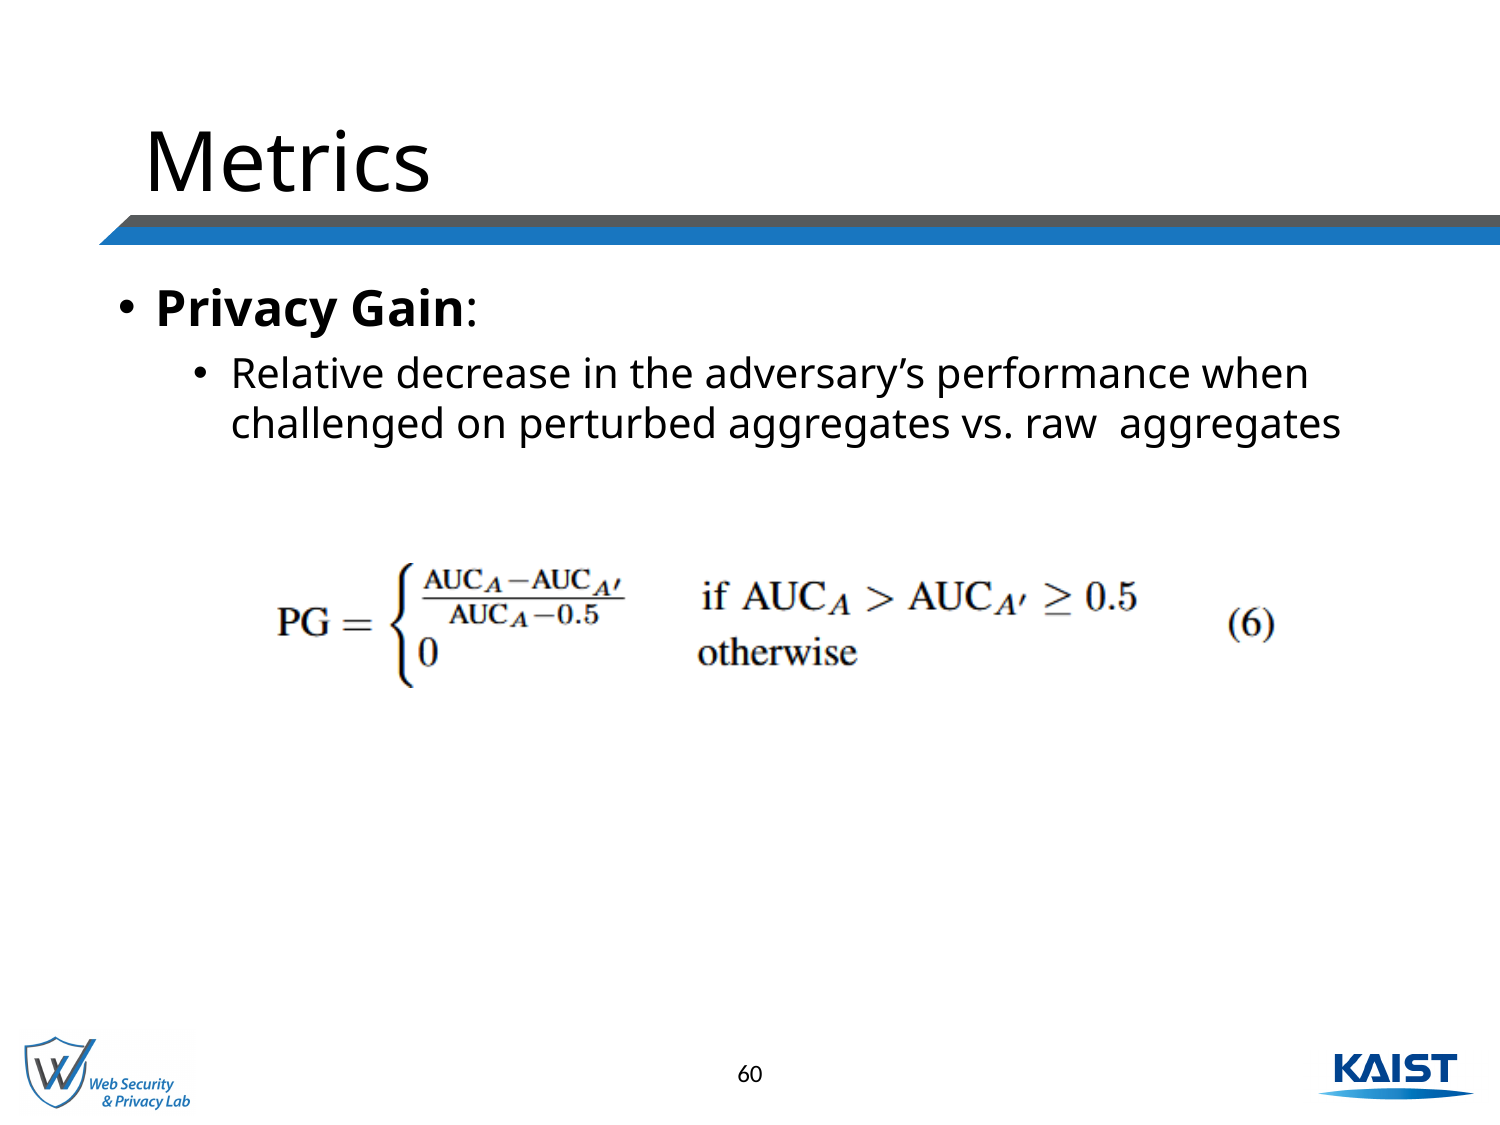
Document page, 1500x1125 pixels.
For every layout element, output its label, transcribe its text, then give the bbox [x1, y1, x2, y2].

picture [19, 1029, 196, 1116]
list Privacy Gain: Relative decrease in the adversary’s performance when challenged on perturbed aggregates vs. raw aggregates [103, 268, 1397, 983]
slide_number 60 [581, 1042, 919, 1103]
picture [1303, 1050, 1489, 1103]
title Metrics [129, 70, 1423, 217]
text_box [276, 563, 1276, 688]
